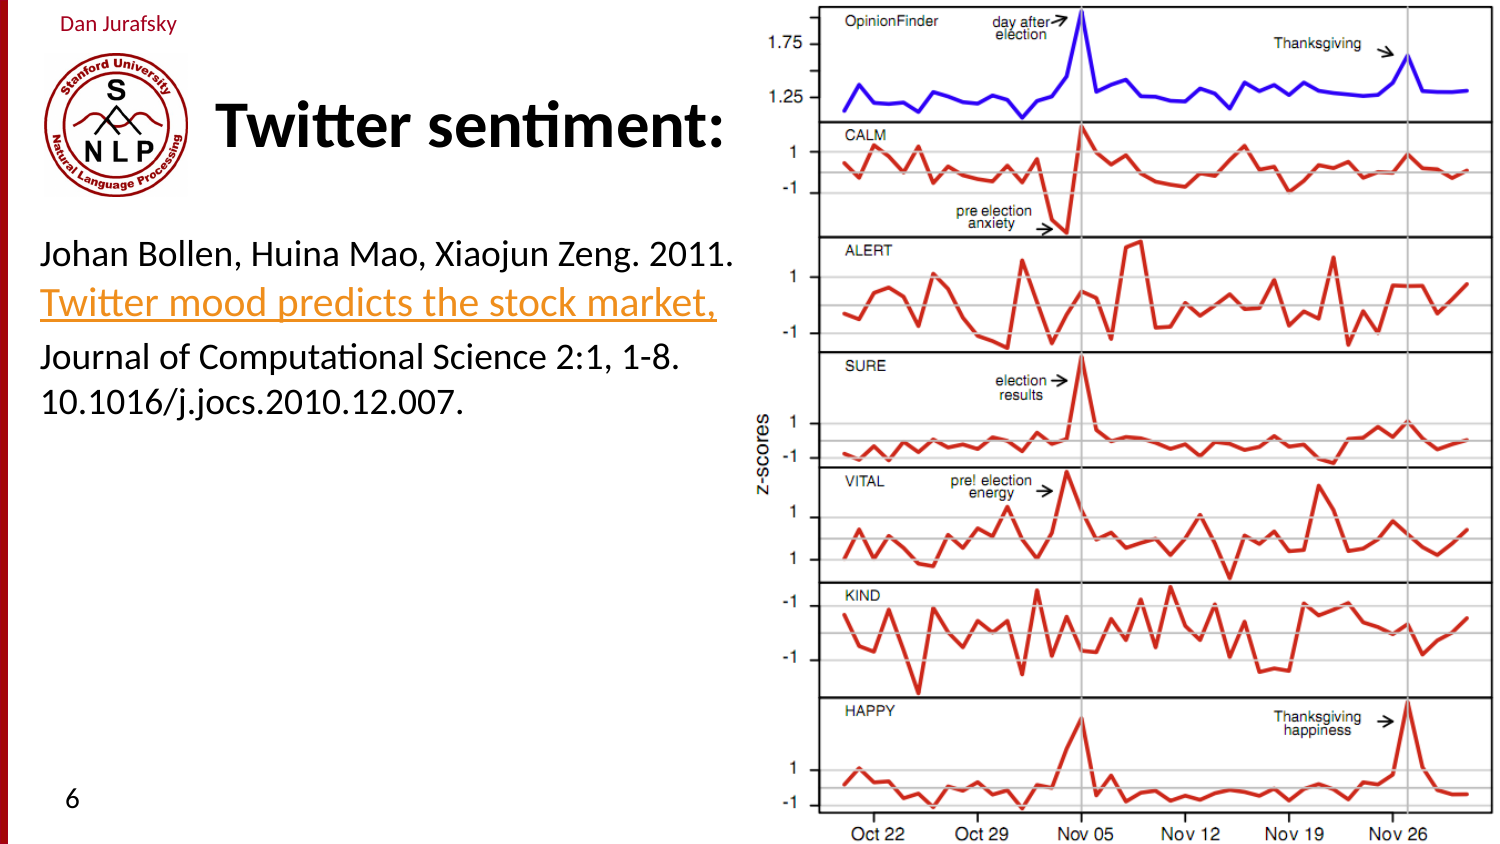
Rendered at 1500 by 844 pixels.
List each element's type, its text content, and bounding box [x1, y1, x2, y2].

title Twitter sentiment: [200, 46, 732, 169]
picture [44, 53, 188, 197]
list Johan Bollen, Huina Mao, Xiaojun Zeng. 2011. Twitter mood predicts the stock market, Journal of Computational Science 2:1, 1-8. 10.1016/j.jocs.2010.12.007. [24, 221, 732, 769]
picture [737, 0, 1500, 844]
slide_number 6 [49, 771, 376, 829]
